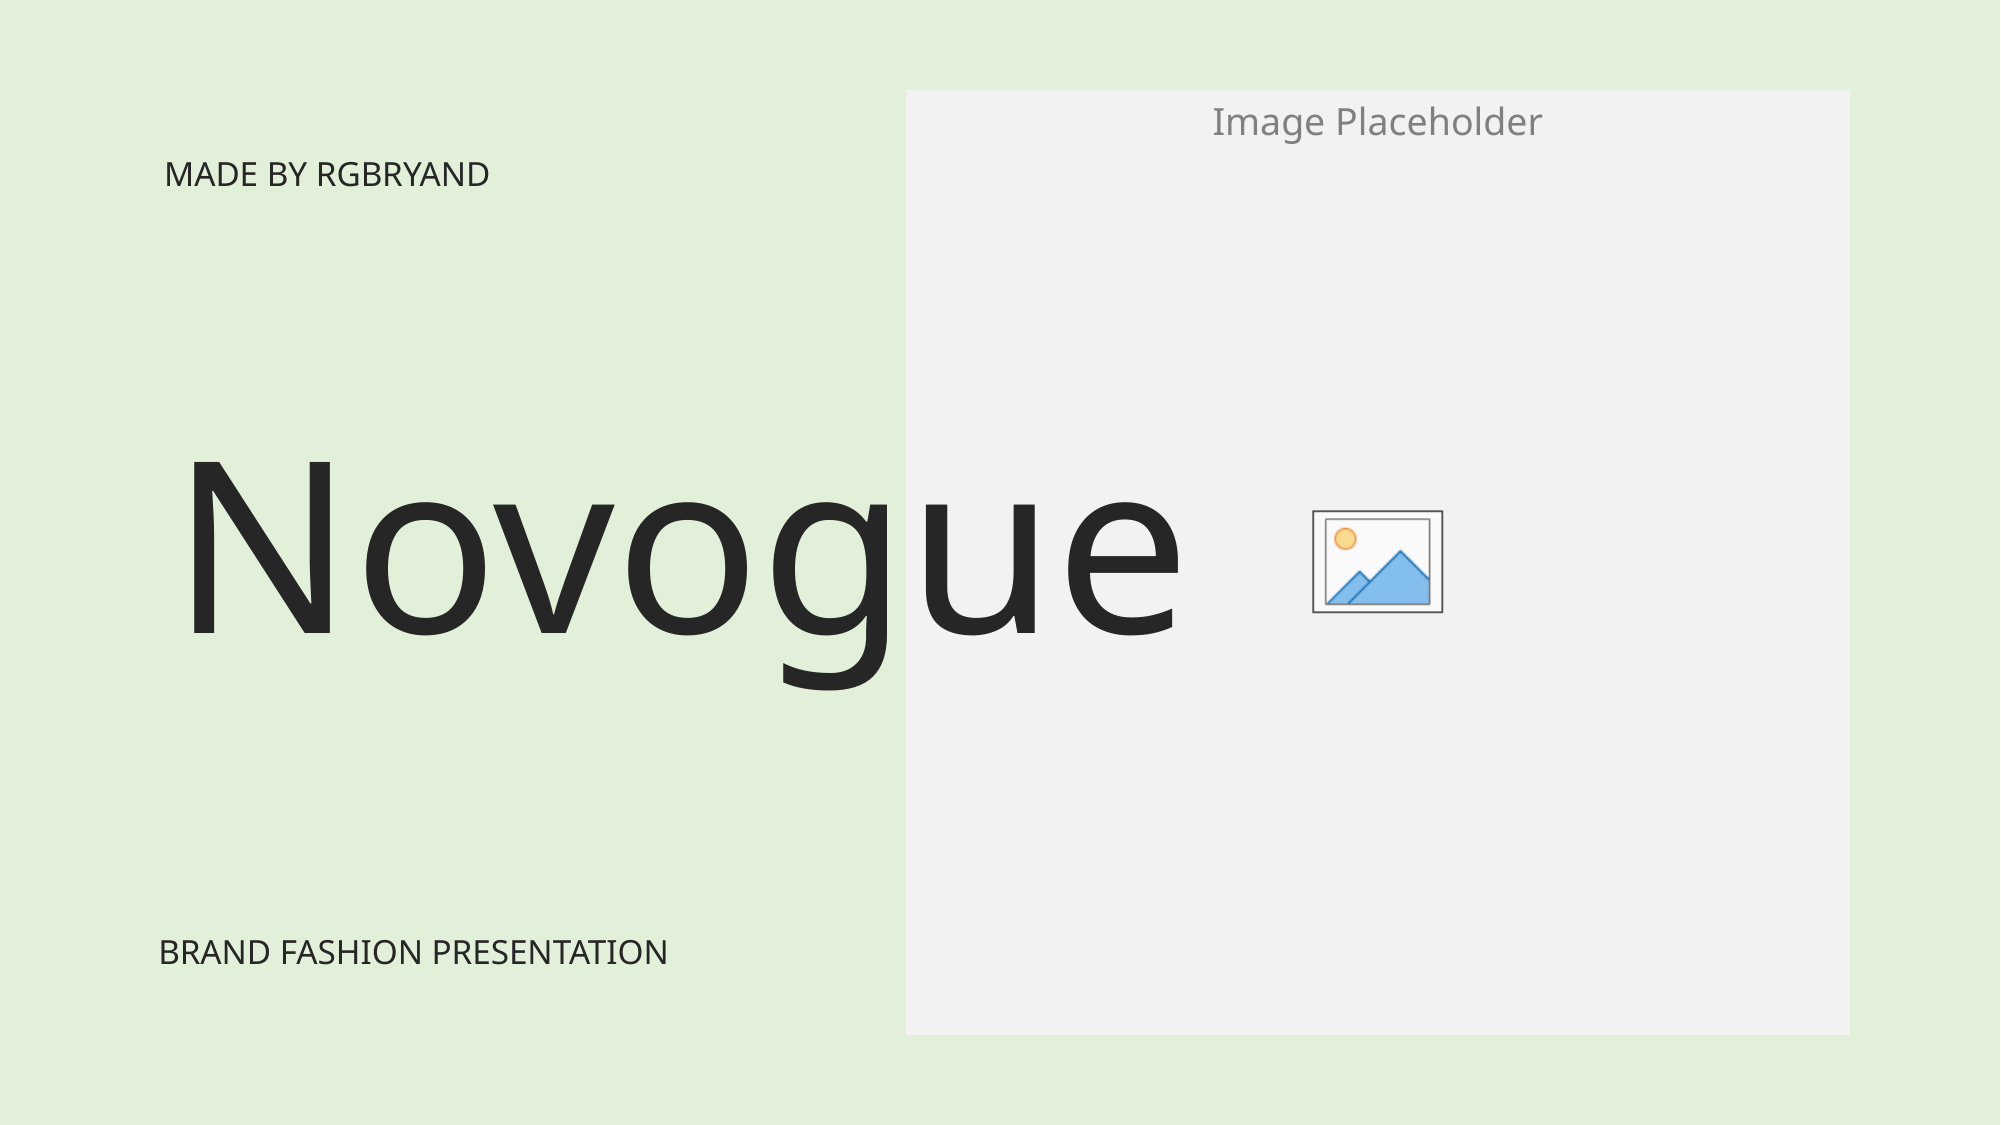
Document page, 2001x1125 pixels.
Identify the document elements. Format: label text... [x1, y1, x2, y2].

picture [905, 90, 1851, 1035]
text_box Novogue [156, 387, 905, 690]
text_box BRAND FASHION PRESENTATION [143, 923, 685, 979]
text_box MADE BY RGBRYAND [149, 146, 506, 201]
